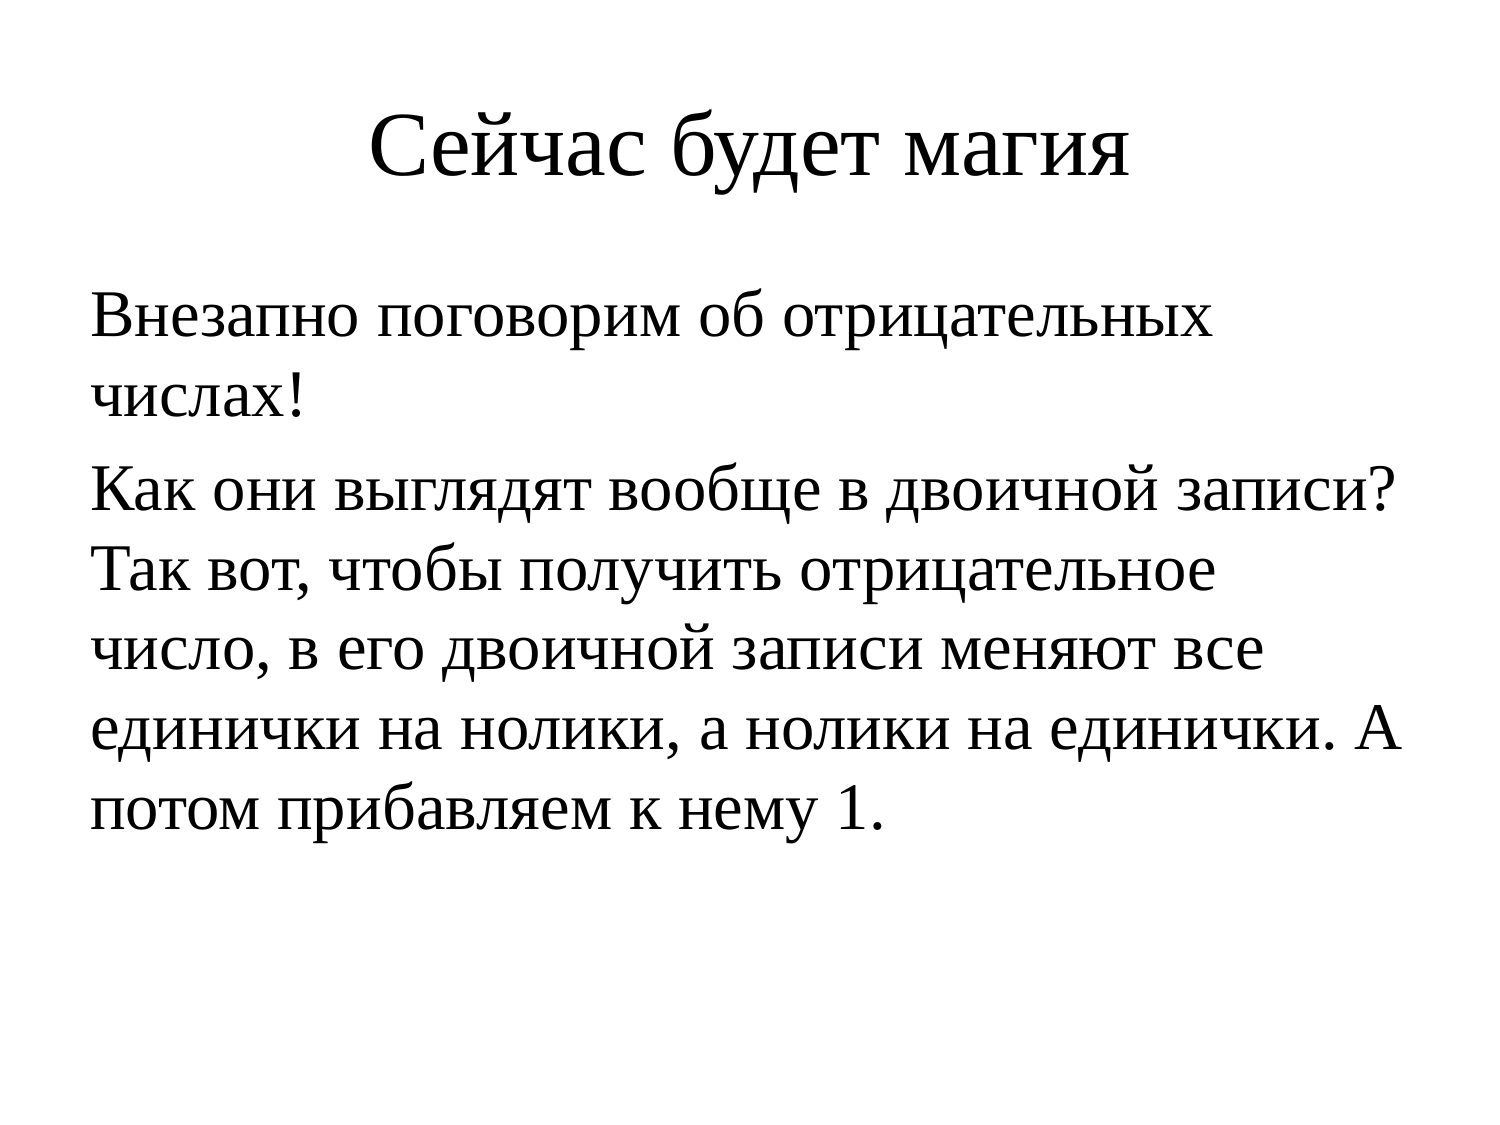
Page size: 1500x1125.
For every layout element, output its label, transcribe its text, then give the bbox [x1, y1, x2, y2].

list Внезапно поговорим об отрицательных числах! Как они выглядят вообще в двоичной записи? Так вот, чтобы получить отрицательное число, в его двоичной записи меняют все единички на нолики, а нолики на единички. А потом прибавляем к нему 1. [75, 262, 1425, 1005]
title ✨Сейчас будет магия✨ [75, 45, 1425, 233]
